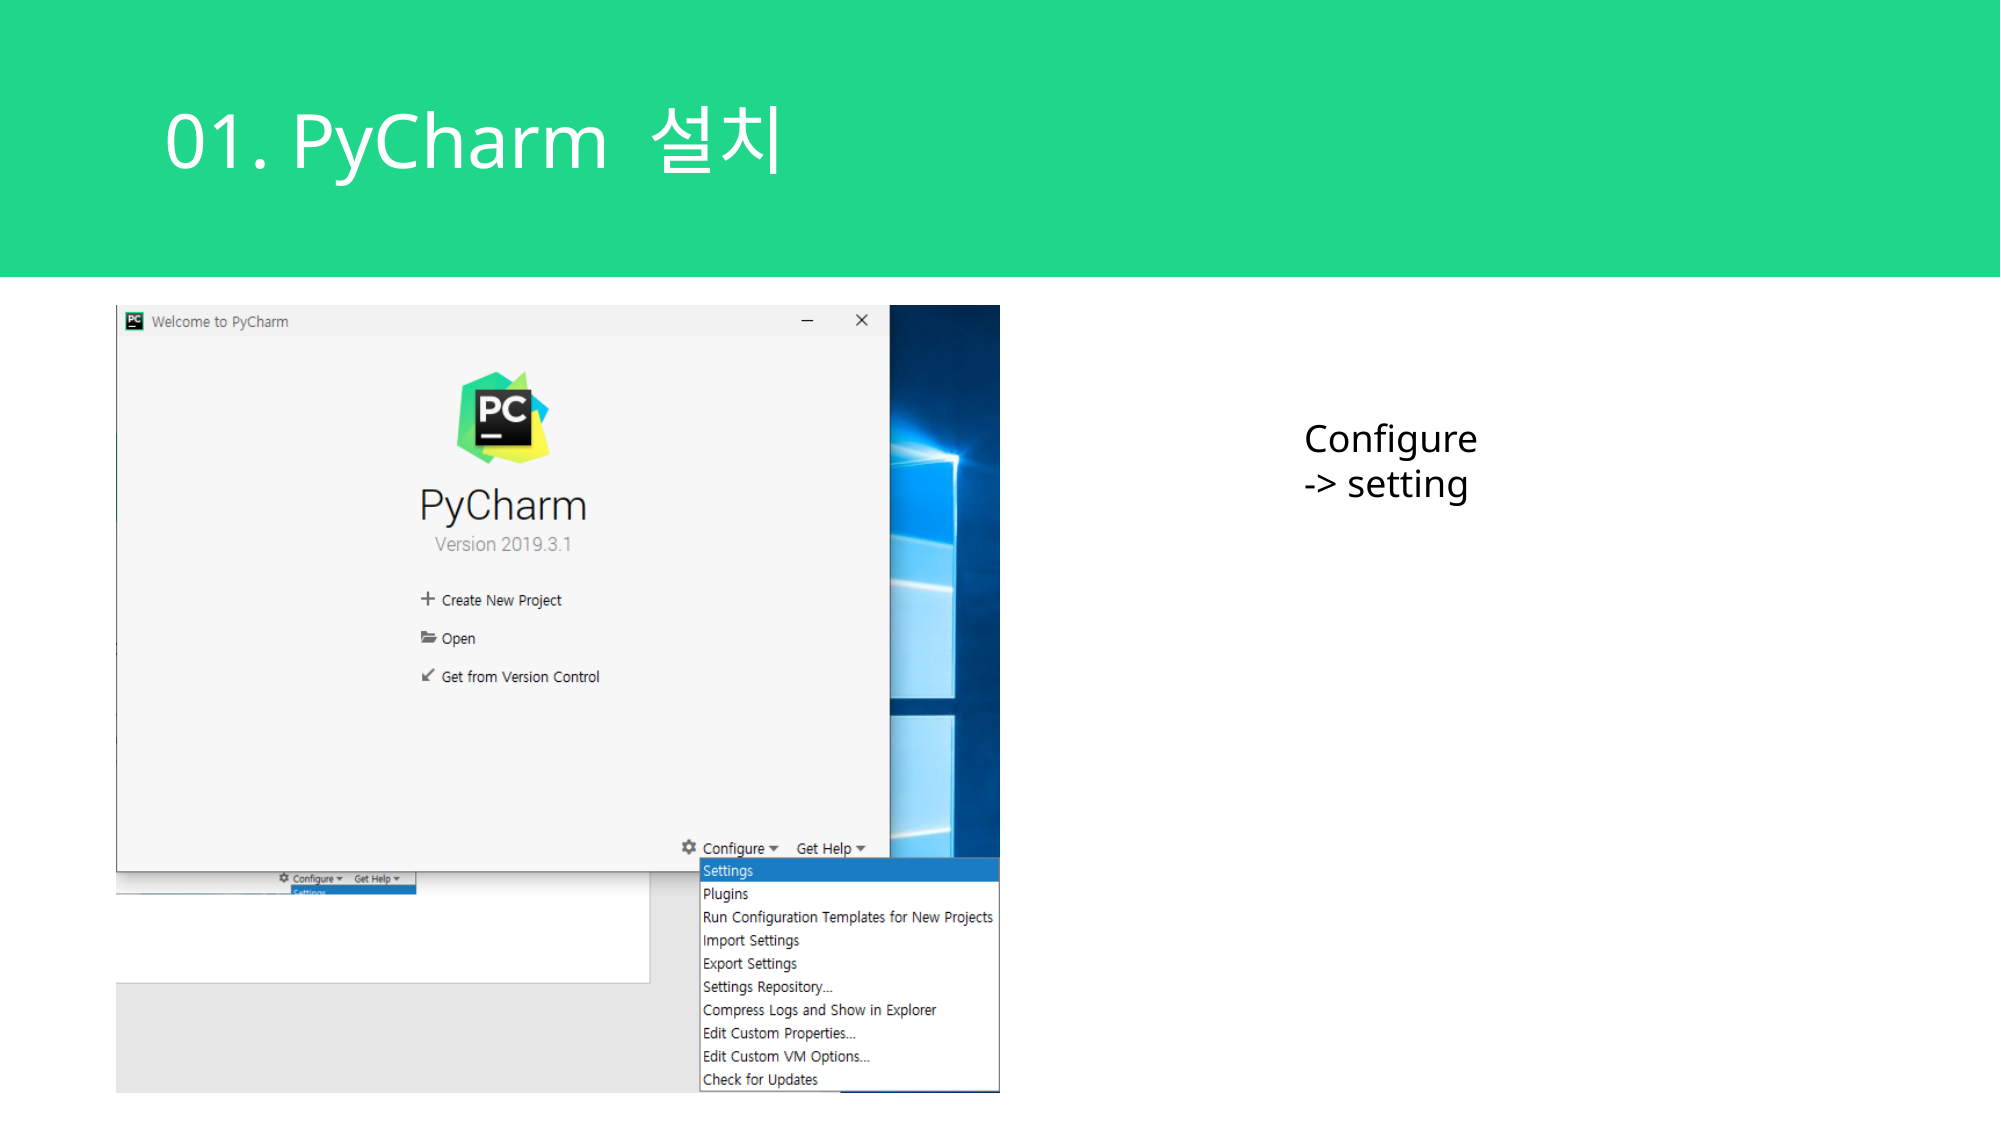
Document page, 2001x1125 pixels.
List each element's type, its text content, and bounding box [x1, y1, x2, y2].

text_box Configure -> setting [1289, 408, 1494, 558]
picture [116, 305, 1000, 1093]
text_box 01. PyCharm 설치 [0, 0, 2000, 278]
